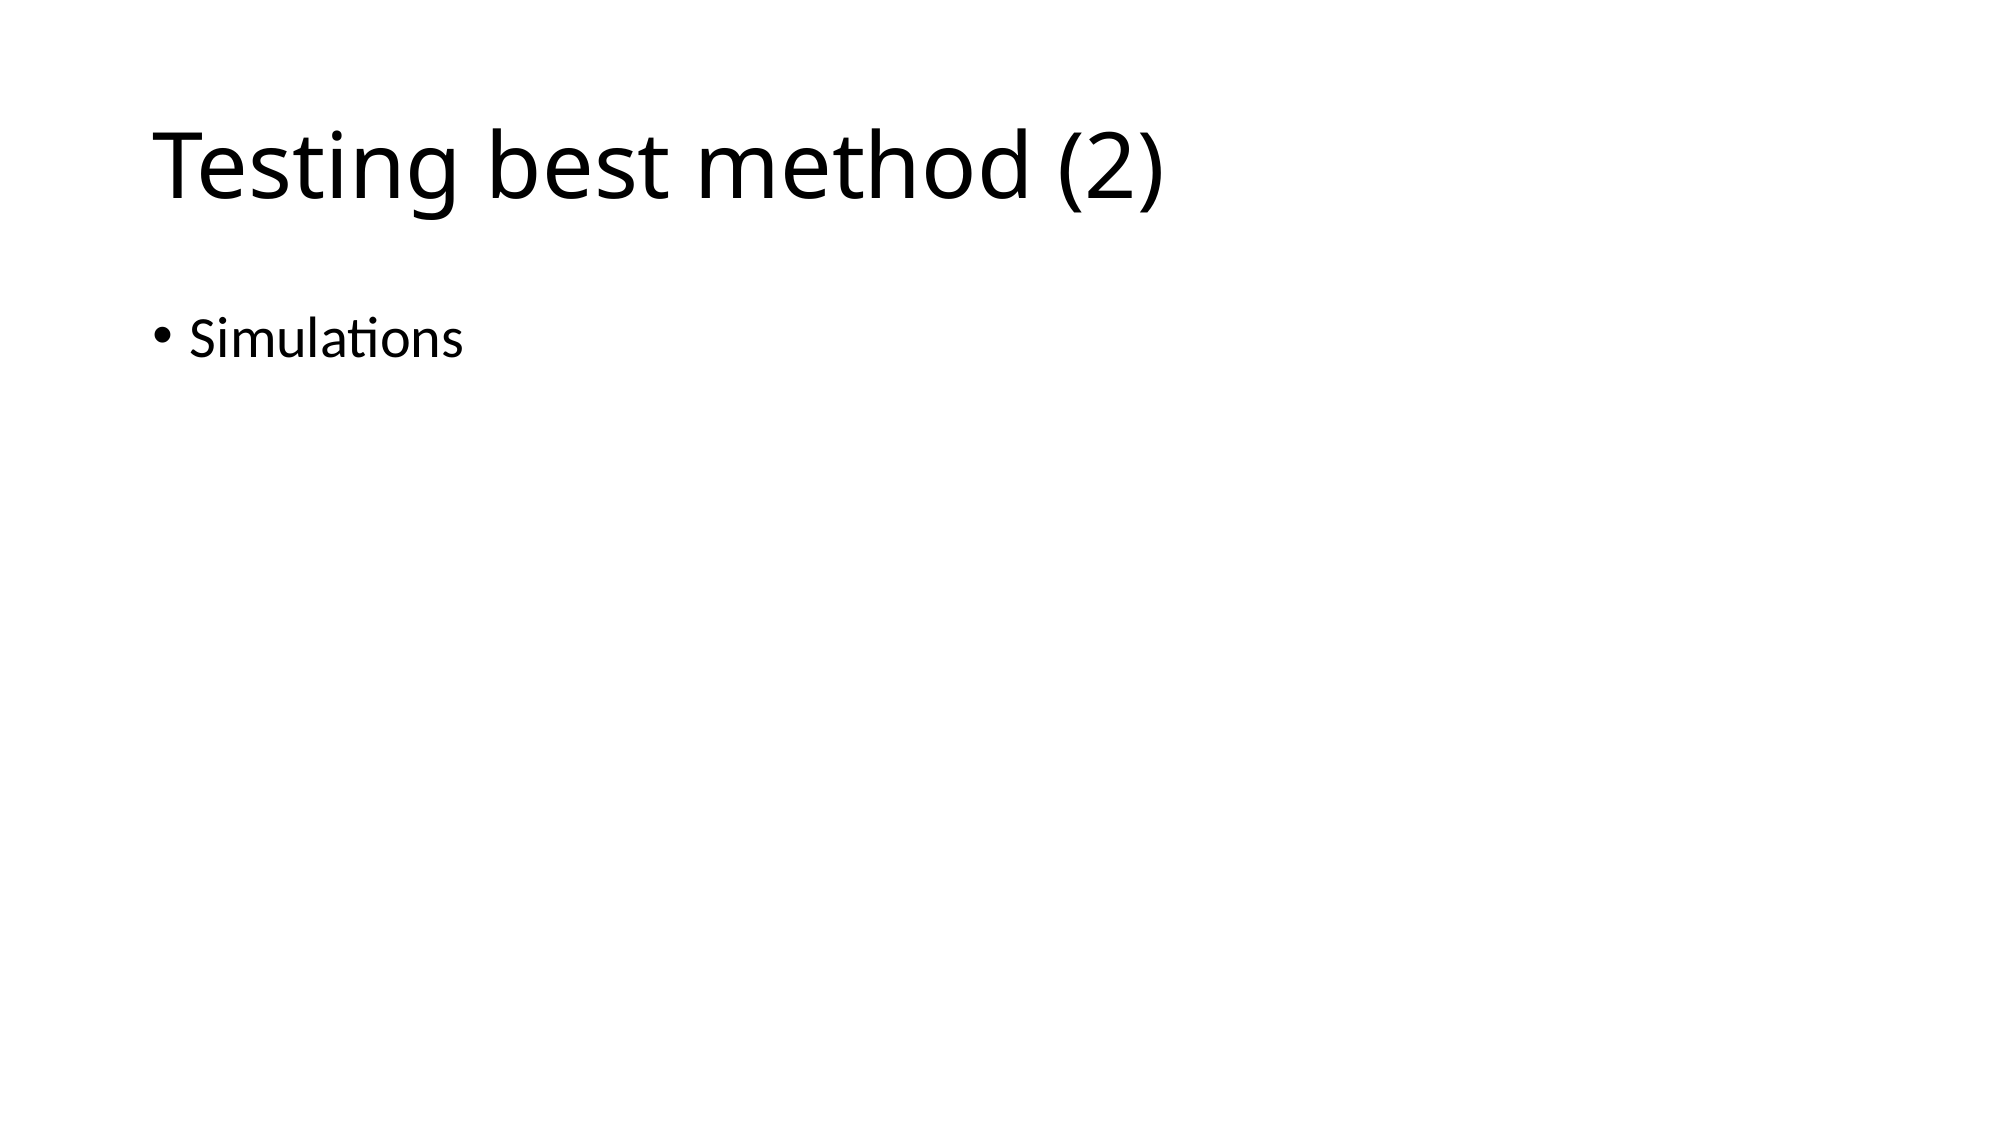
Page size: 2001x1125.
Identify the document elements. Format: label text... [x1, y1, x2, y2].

list Simulations [137, 299, 1863, 1014]
title Testing best method (2) [137, 59, 1863, 278]
